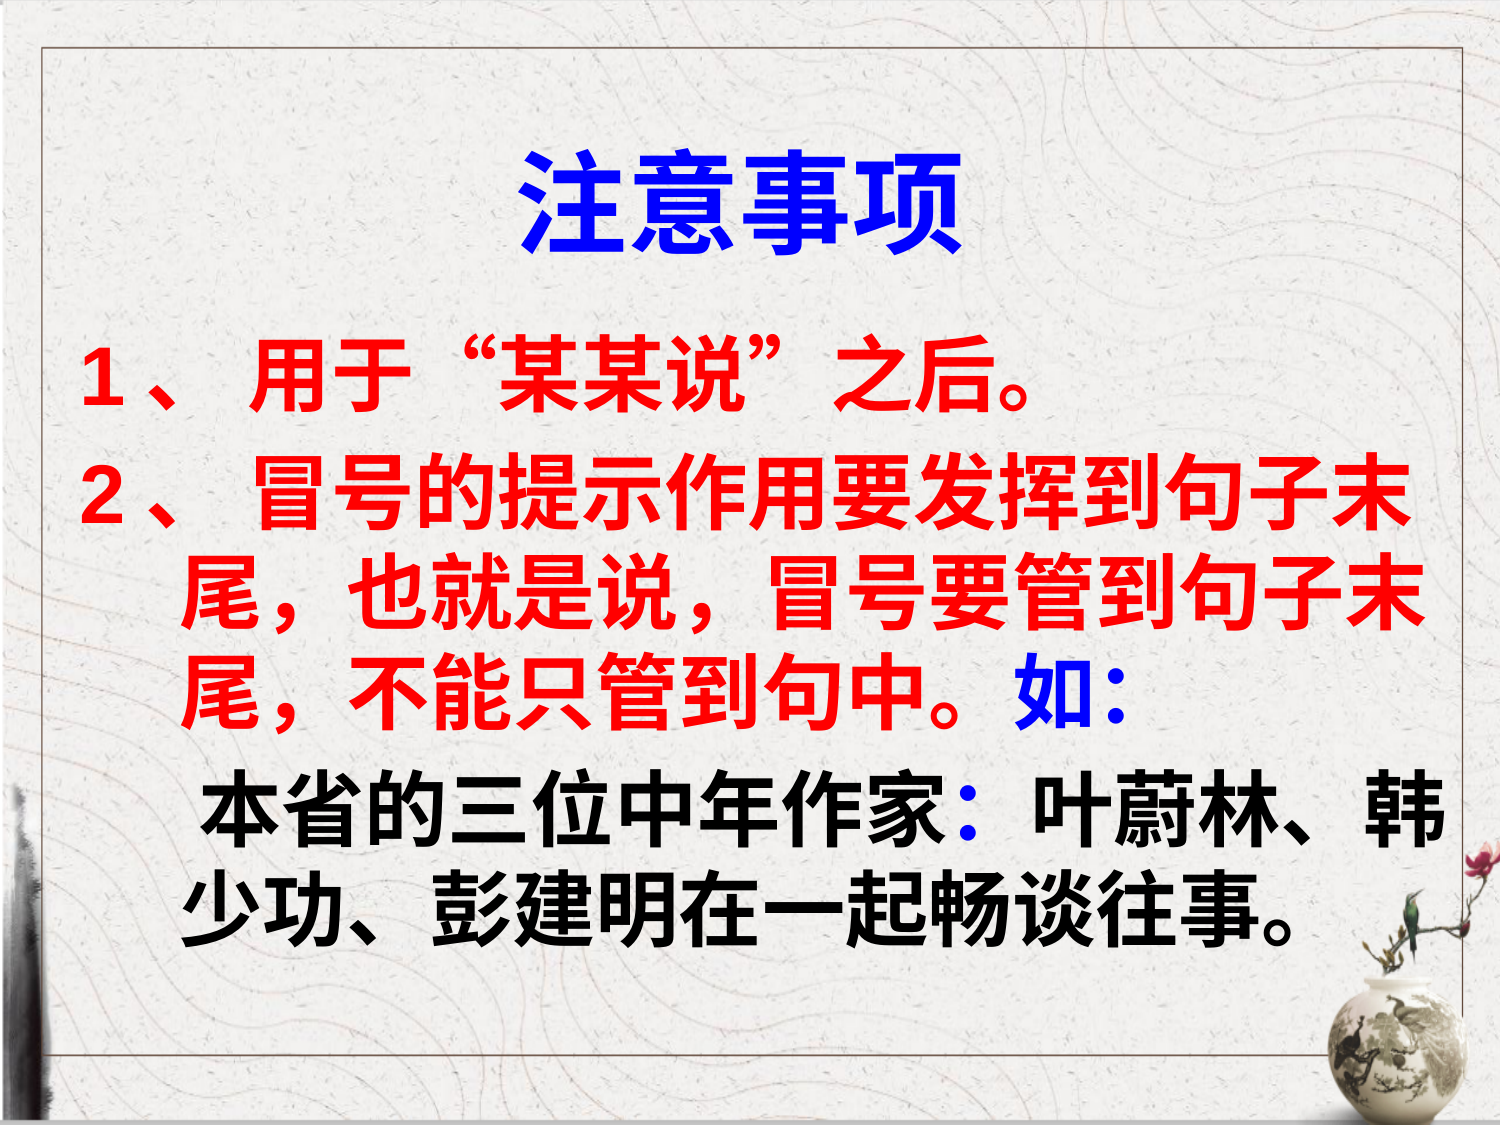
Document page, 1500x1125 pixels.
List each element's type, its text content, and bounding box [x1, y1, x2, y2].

title 注意事项 [64, 97, 1416, 303]
list 1、 用于“某某说”之后。 2、 冒号的提示作用要发挥到句子末 尾，也就是说，冒号要管到句子末尾，不能只管到句中。如： 本省的三位中年作家：叶蔚林、韩少功、彭建明在一起畅谈往事。 [64, 326, 1474, 1063]
picture [0, 0, 1500, 1125]
